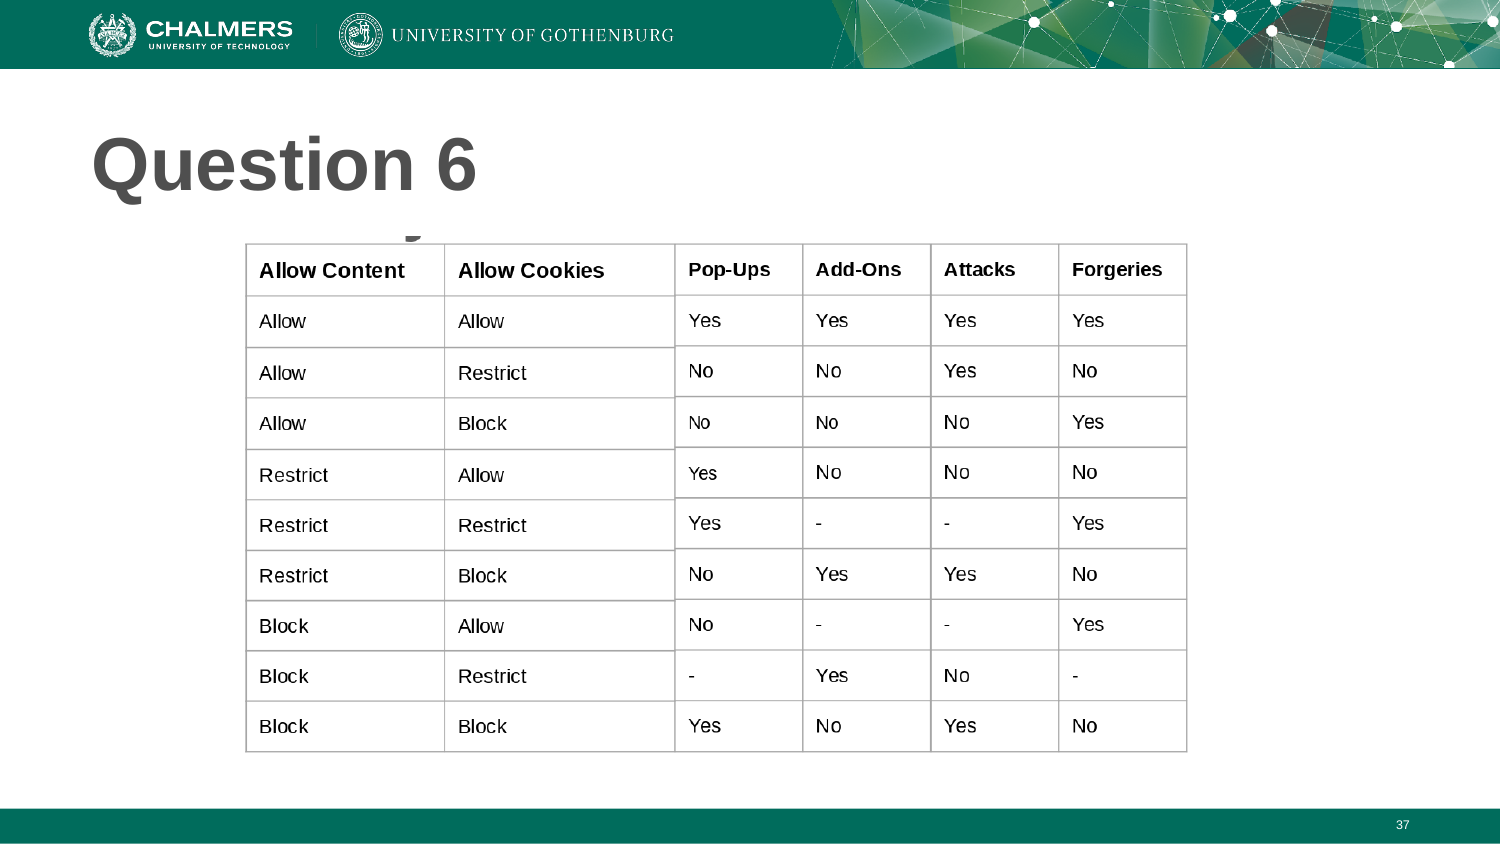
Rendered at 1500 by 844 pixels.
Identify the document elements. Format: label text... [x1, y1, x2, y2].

picture [64, 0, 696, 85]
picture [236, 236, 1191, 756]
title Question 6 [76, 100, 1425, 211]
slide_number ‹#› [1074, 809, 1425, 844]
picture [759, 0, 1500, 68]
